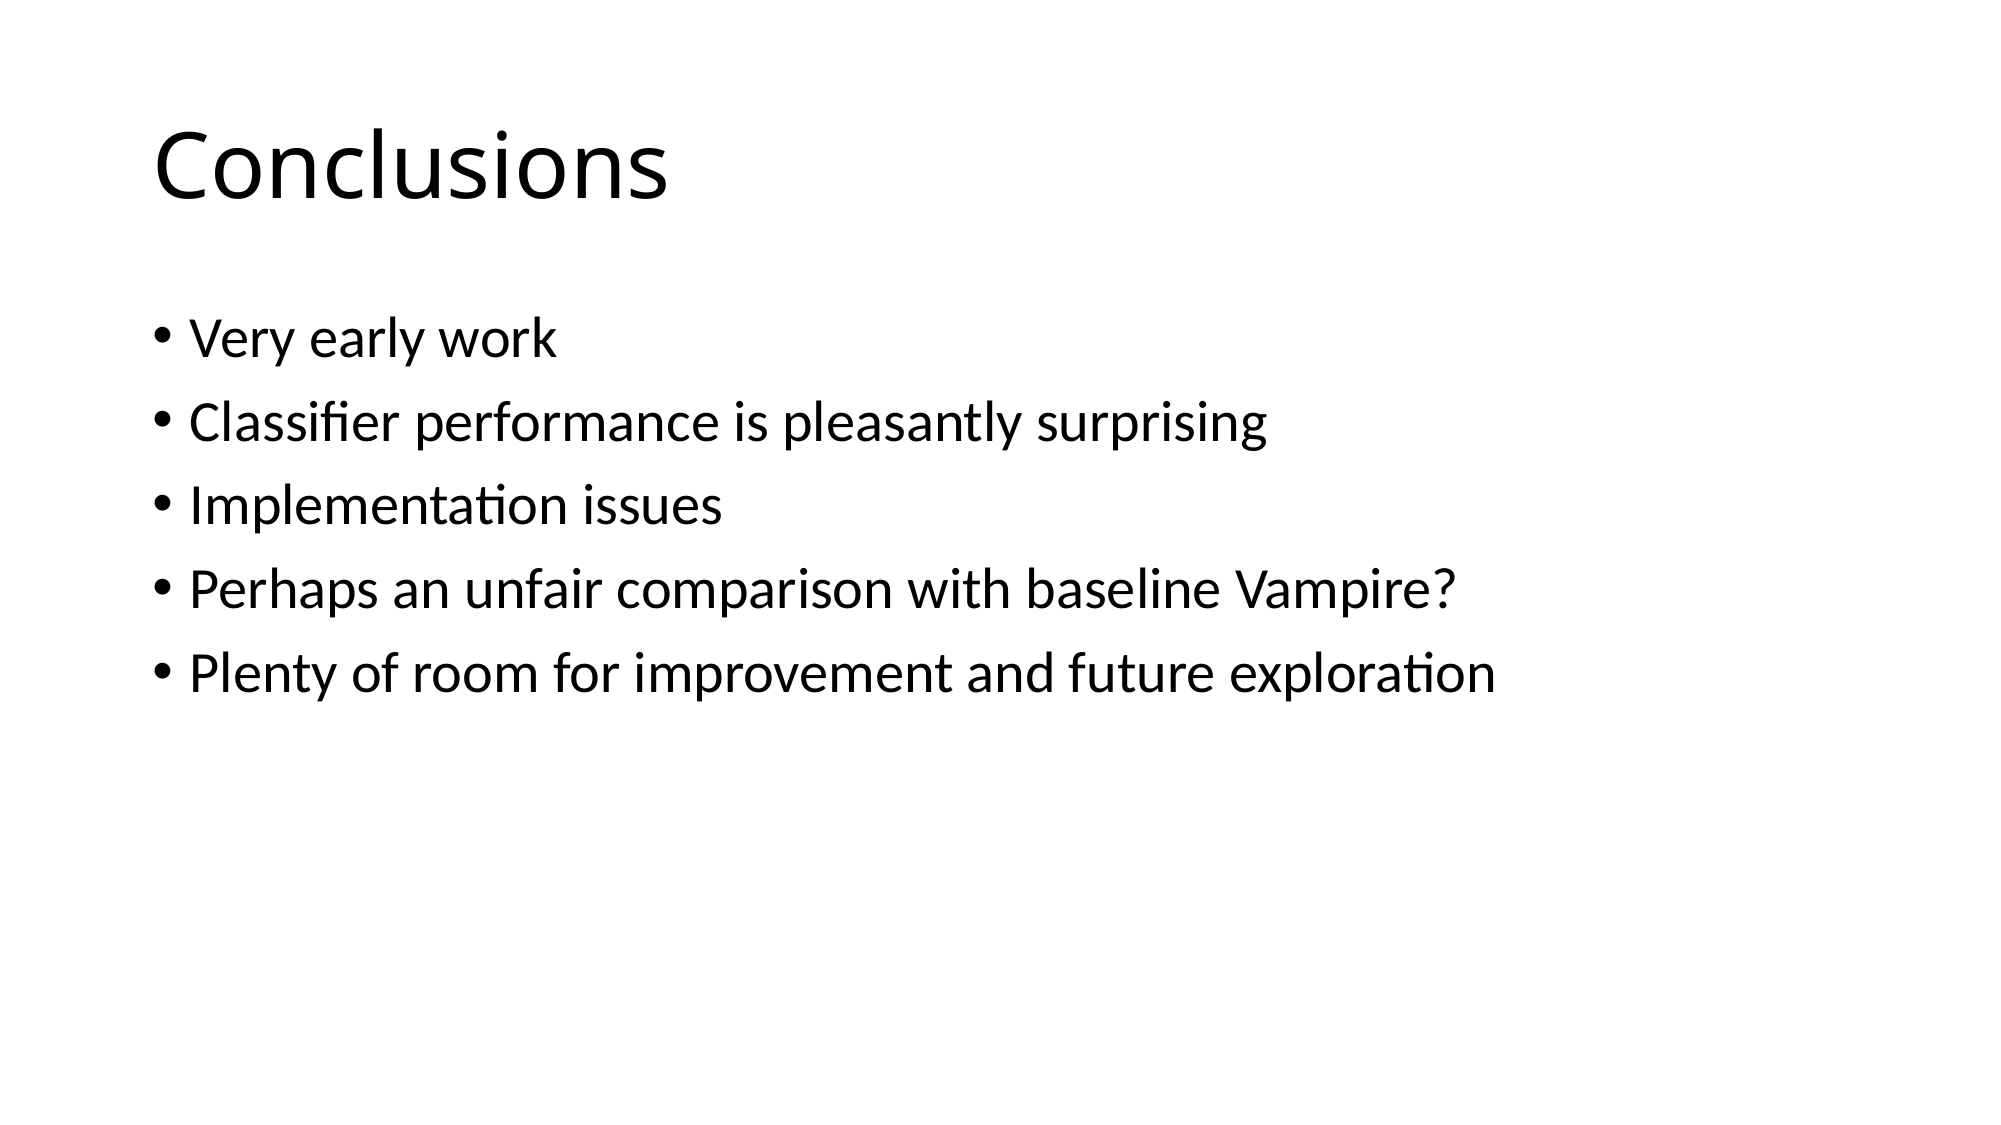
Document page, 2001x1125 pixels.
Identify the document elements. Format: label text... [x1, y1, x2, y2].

list Very early work Classifier performance is pleasantly surprising Implementation issues Perhaps an unfair comparison with baseline Vampire? Plenty of room for improvement and future exploration [137, 299, 1863, 1014]
title Conclusions [137, 59, 1863, 278]
